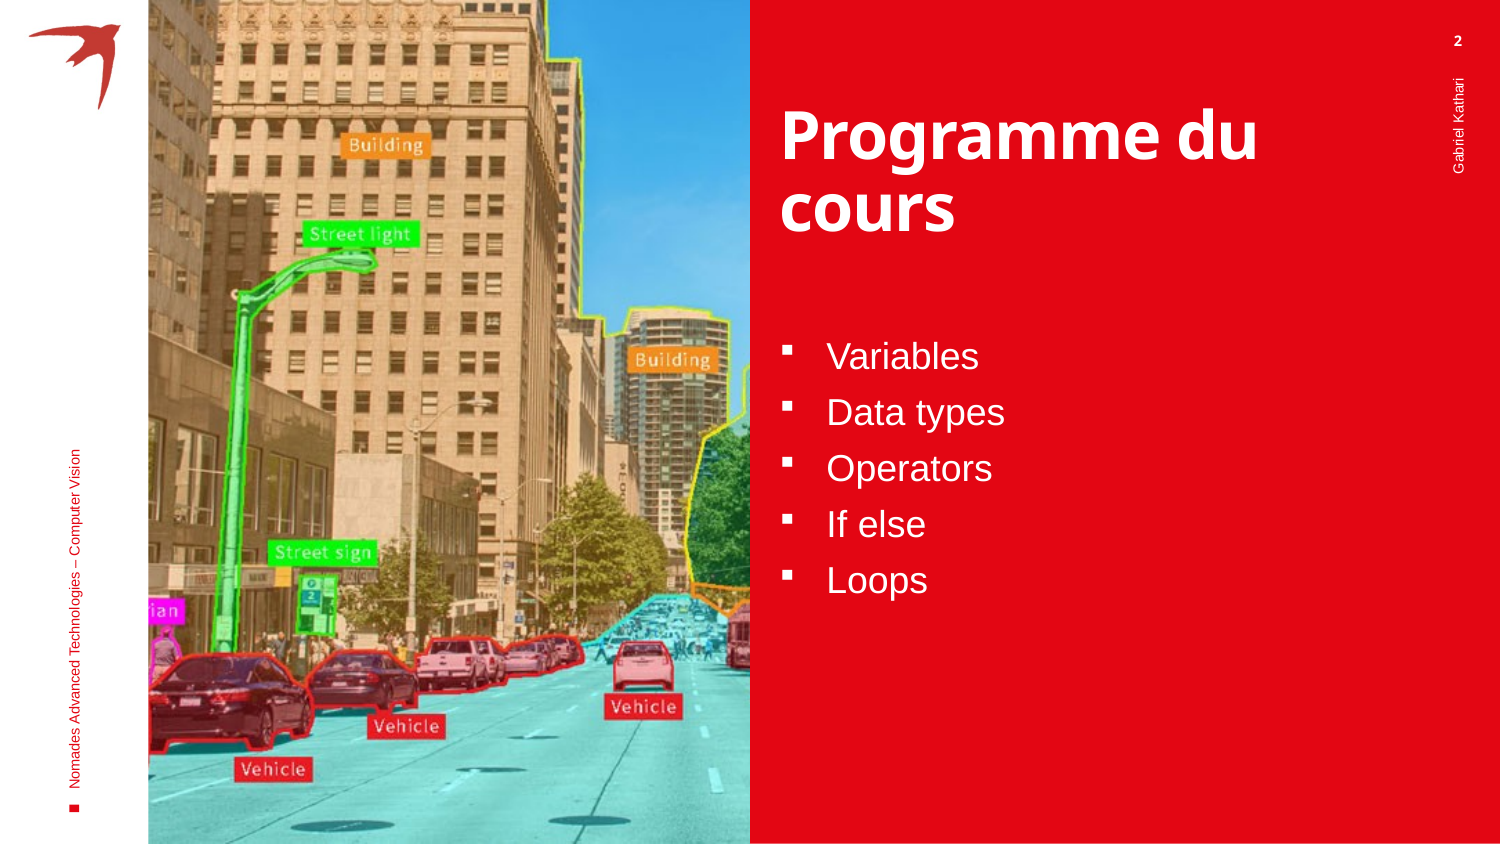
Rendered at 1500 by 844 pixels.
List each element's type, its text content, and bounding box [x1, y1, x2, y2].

picture [148, 0, 750, 844]
picture [21, 18, 129, 118]
slide_number 2 [1415, 32, 1500, 59]
footer Gabriel Kathari [1415, 59, 1500, 641]
title Programme du cours [750, 127, 1415, 229]
slide_number Nomades Advanced Technologies – Computer Vision [0, 256, 148, 805]
list Variables Data types Operators If else Loops [750, 329, 1416, 776]
